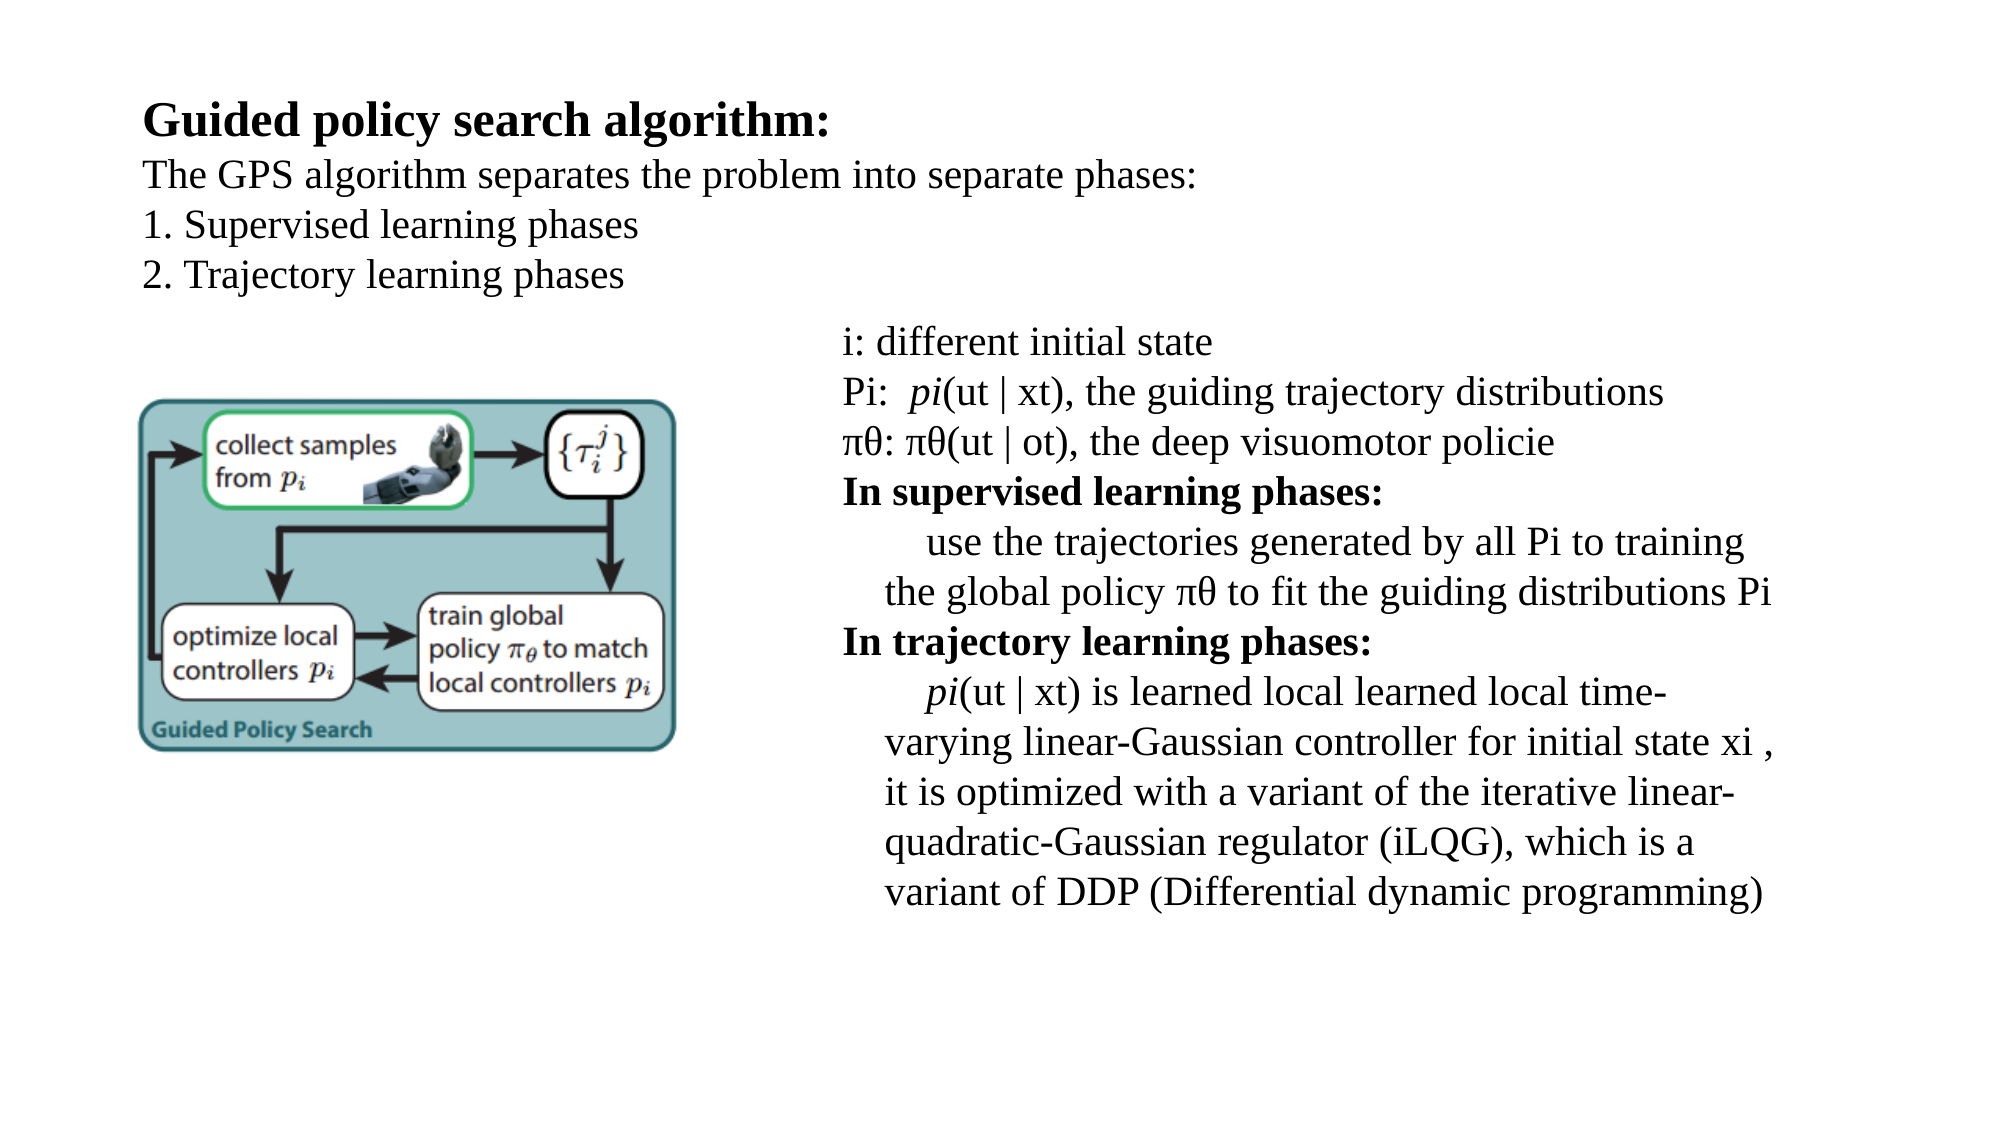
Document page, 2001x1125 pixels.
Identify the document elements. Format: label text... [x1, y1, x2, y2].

text_box i: different initial state Pi: pi(ut | xt), the guiding trajectory distributions πθ: πθ(ut | ot), the deep visuomotor policie In supervised learning phases: use the trajectories generated by all Pi to training the global policy πθ to fit the guiding distributions Pi In trajectory learning phases: pi(ut | xt) is learned local learned local time- varying linear-Gaussian controller for initial state xi , it is optimized with a variant of the iterative linear- quadratic-Gaussian regulator (iLQG), which is a variant of DDP (Differential dynamic programming) [827, 306, 1790, 922]
picture [127, 395, 686, 758]
text_box Guided policy search algorithm: The GPS algorithm separates the problem into separate phases: 1. Supervised learning phases 2. Trajectory learning phases [127, 79, 1832, 305]
